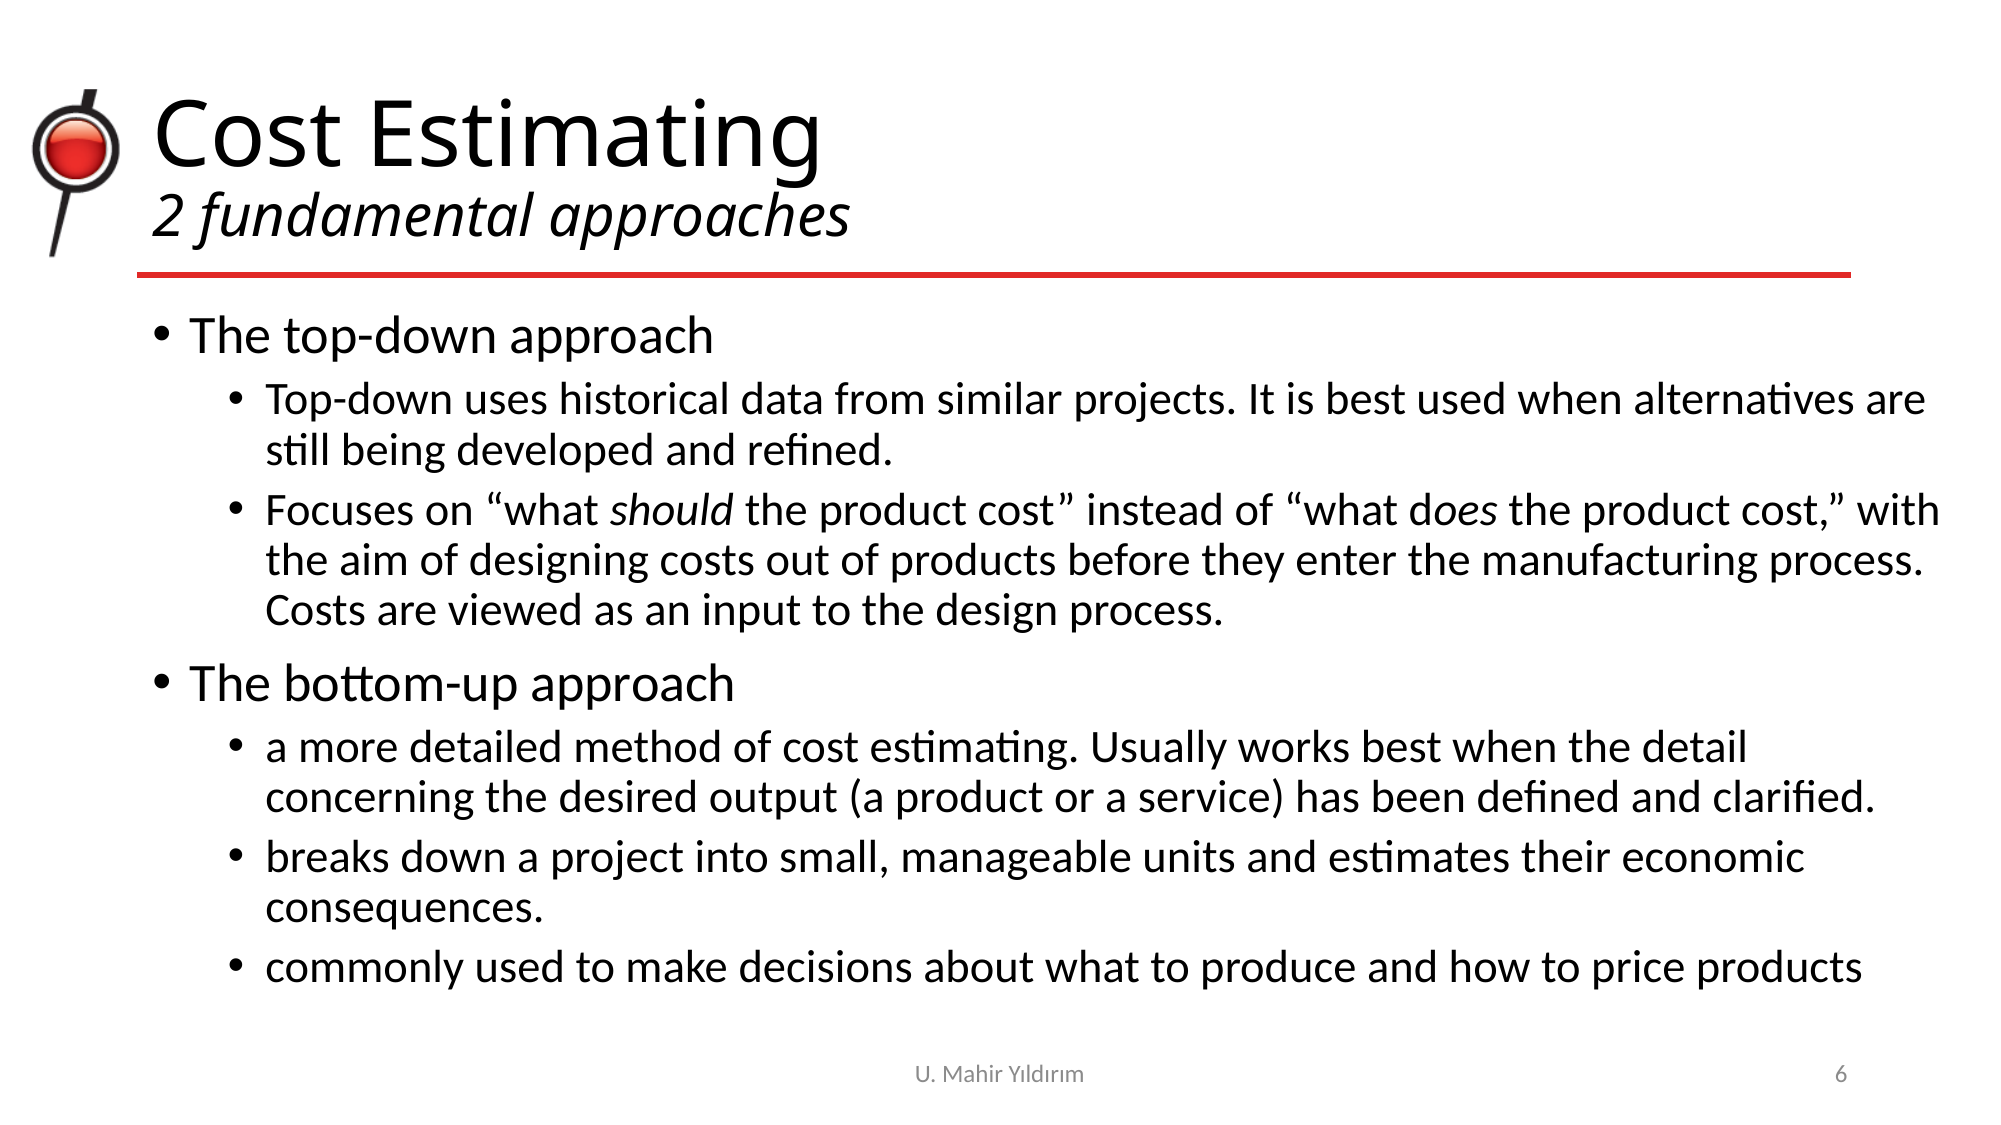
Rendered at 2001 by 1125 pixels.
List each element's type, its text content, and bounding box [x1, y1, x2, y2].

footer U. Mahir Yıldırım [662, 1042, 1338, 1103]
title Cost Estimating 2 fundamental approaches [137, 59, 1863, 278]
slide_number 6 [1412, 1042, 1863, 1103]
list The top-down approach Top-down uses historical data from similar projects. It is best used when alternatives are still being developed and refined. Focuses on “what should the product cost” instead of “what does the product cost,” with the aim of designing costs out of products before they enter the manufacturing process. Costs are viewed as an input to the design process. The bottom-up approach a more detailed method of cost estimating. Usually works best when the detail concerning the desired output (a product or a service) has been defined and clarified. breaks down a project into small, manageable units and estimates their economic consequences. commonly used to make decisions about what to produce and how to price products [137, 299, 1962, 1063]
picture [9, 69, 137, 268]
